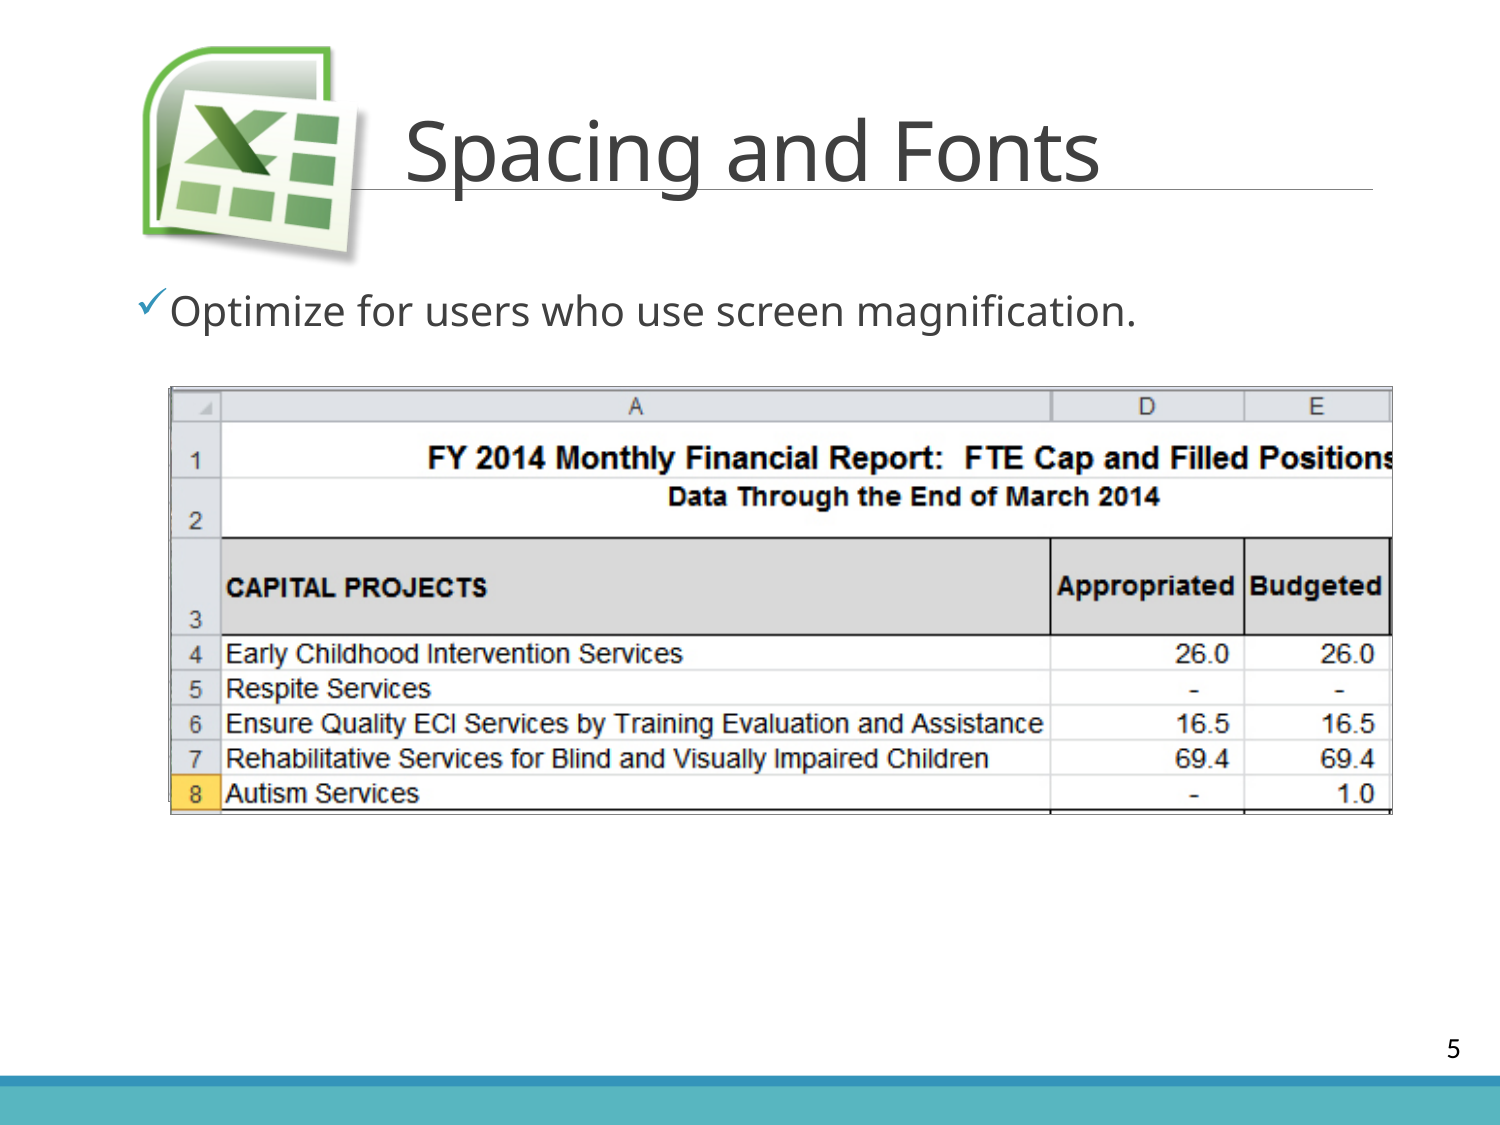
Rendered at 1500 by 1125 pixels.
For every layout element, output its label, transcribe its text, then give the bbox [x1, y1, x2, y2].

slide_number 5 [1314, 1031, 1477, 1063]
list Optimize for users who use screen magnification. [135, 282, 1373, 370]
title Spacing and Fonts [386, 47, 1373, 206]
picture [122, 19, 377, 274]
picture [168, 386, 1394, 816]
